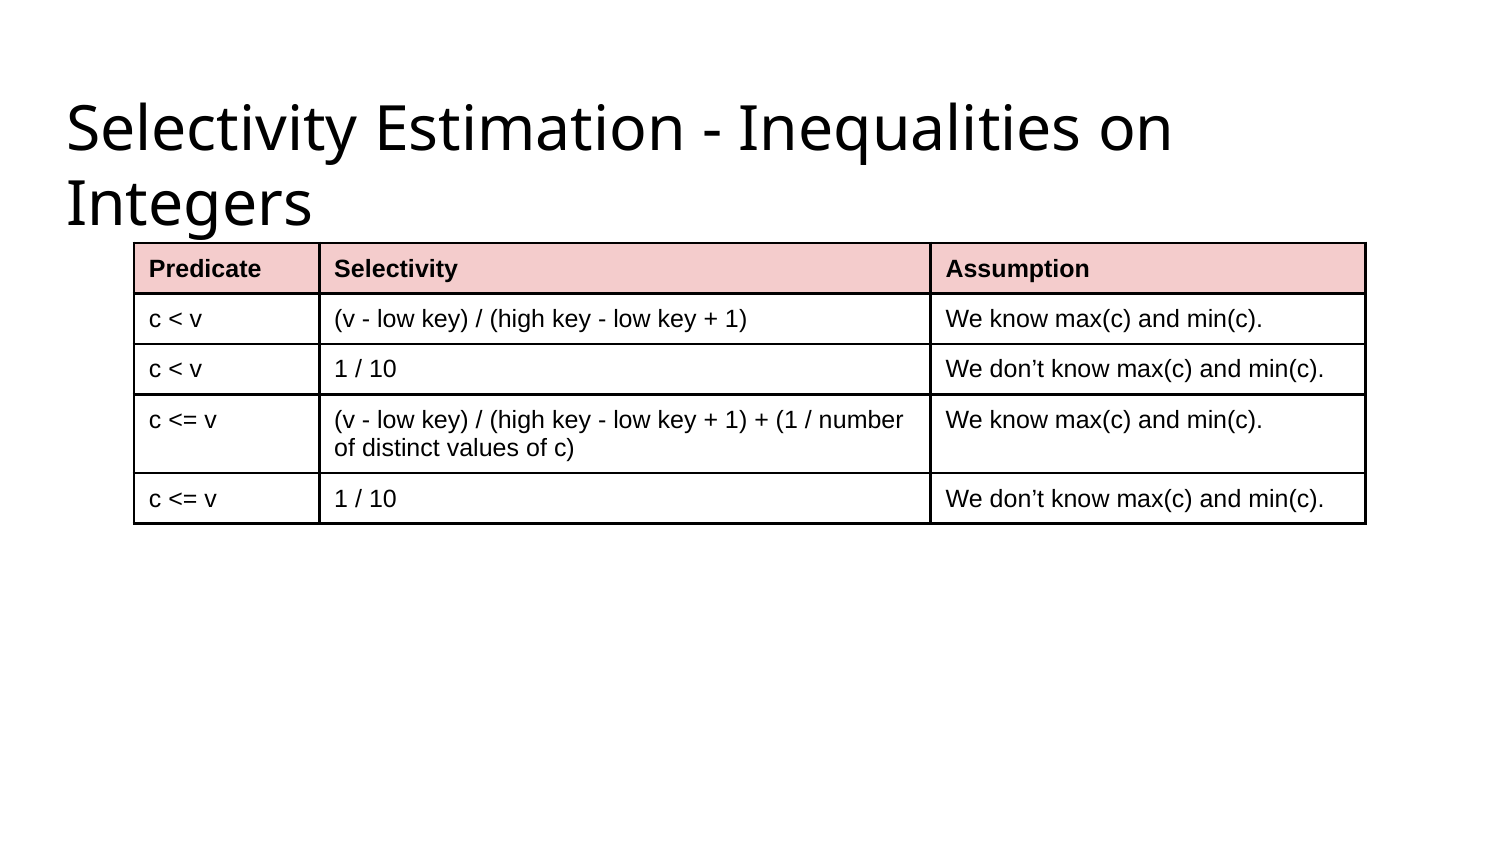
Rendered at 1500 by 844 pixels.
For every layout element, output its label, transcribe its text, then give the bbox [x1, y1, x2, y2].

table_cell 1 / 10 [321, 474, 929, 522]
text_box Selectivity Estimation - Inequalities on Integers [51, 72, 1449, 167]
table_header Predicate [135, 244, 318, 292]
table_cell We don’t know max(c) and min(c). [932, 345, 1364, 393]
table_cell We know max(c) and min(c). [932, 396, 1364, 472]
table_cell We know max(c) and min(c). [932, 295, 1364, 343]
table_cell c < v [135, 295, 318, 343]
table_cell We don’t know max(c) and min(c). [932, 474, 1364, 522]
table_cell c <= v [135, 474, 318, 522]
table_cell (v - low key) / (high key - low key + 1) [321, 295, 929, 343]
table_cell (v - low key) / (high key - low key + 1) + (1 / number of distinct values of c) [321, 396, 929, 472]
table_cell c < v [135, 345, 318, 393]
table_header Selectivity [321, 244, 929, 292]
table_header Assumption [932, 244, 1364, 292]
table_cell c <= v [135, 396, 318, 472]
table_cell 1 / 10 [321, 345, 929, 393]
